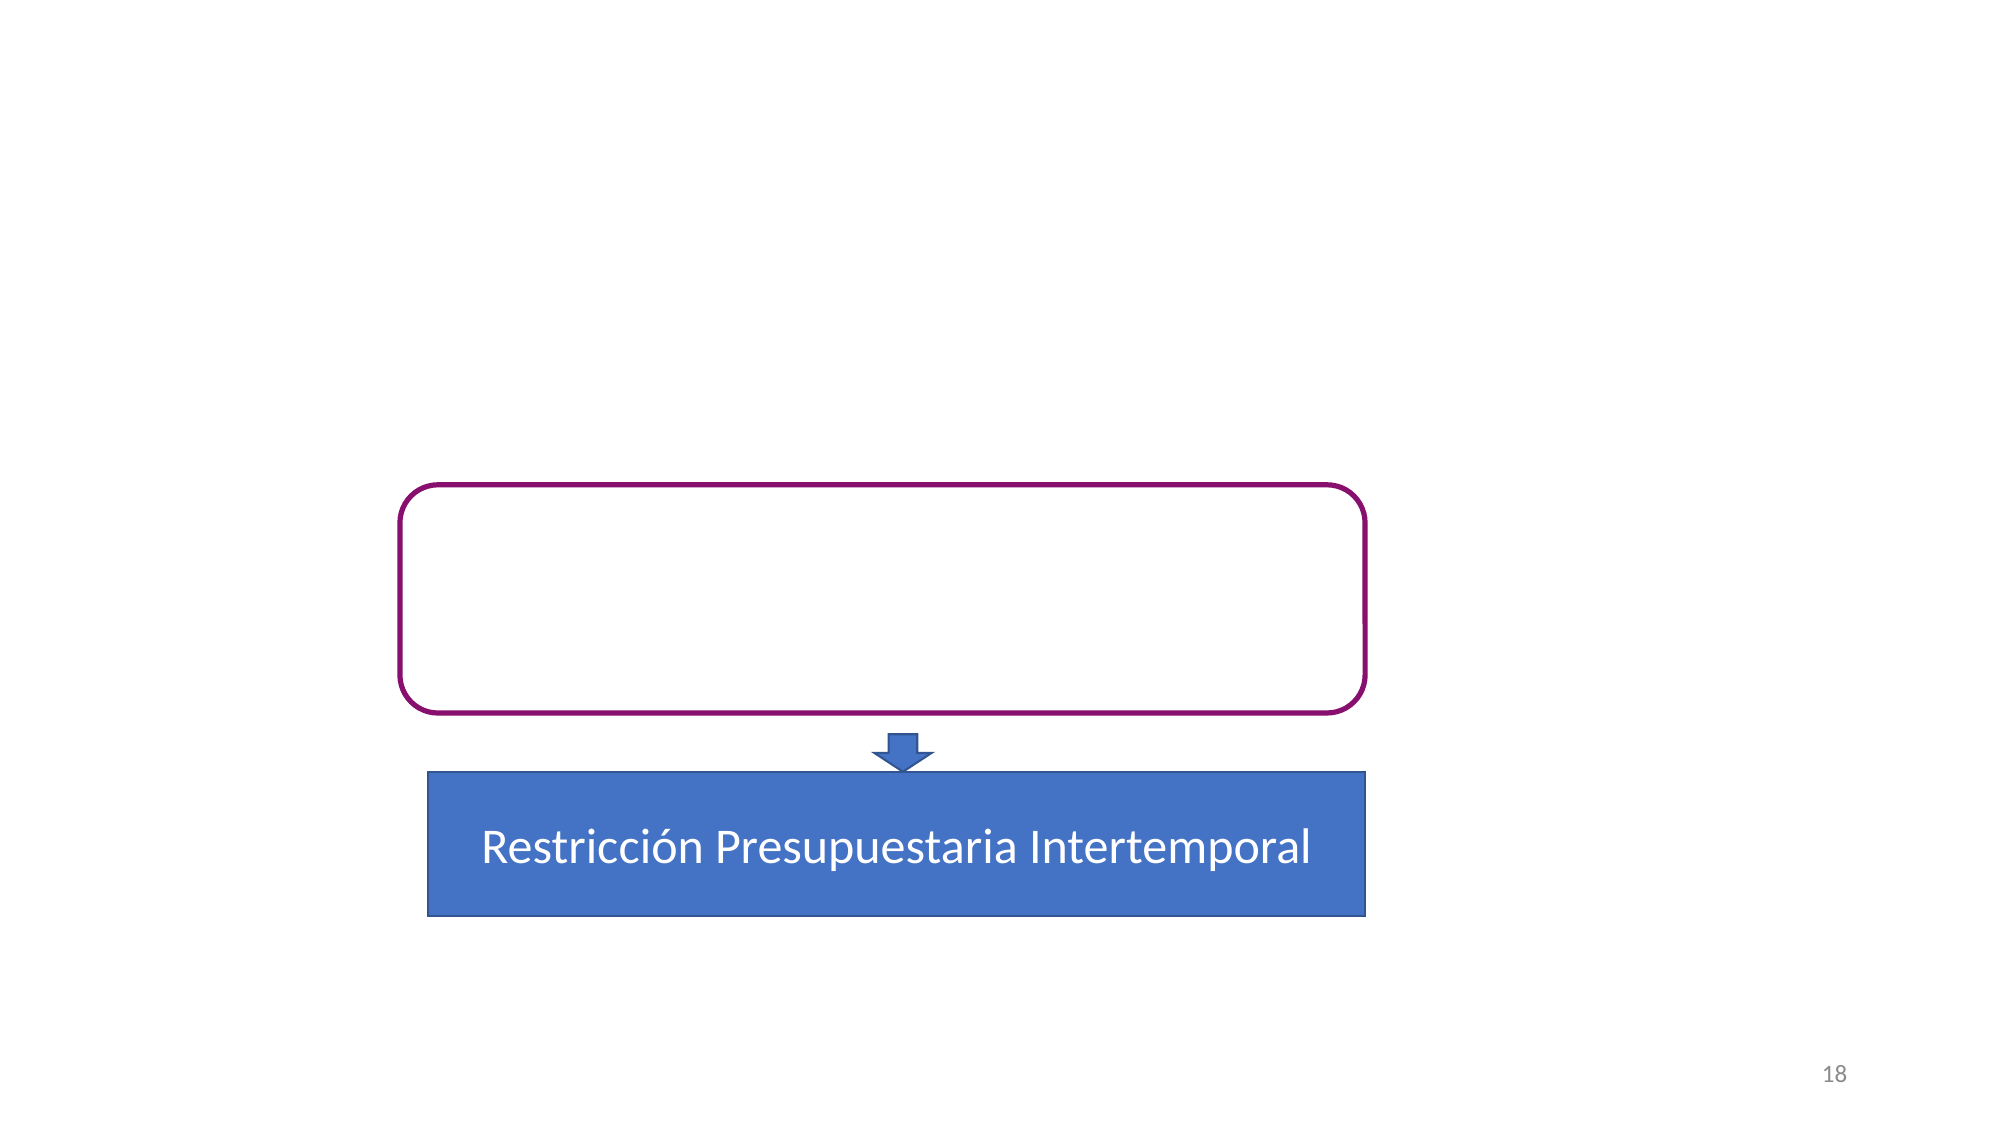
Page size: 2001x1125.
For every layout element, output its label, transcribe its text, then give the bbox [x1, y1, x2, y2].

slide_number 18 [1412, 1042, 1863, 1103]
text_box [398, 483, 1367, 715]
text_box [870, 733, 936, 773]
text_box Restricción Presupuestaria Intertemporal [427, 771, 1366, 917]
